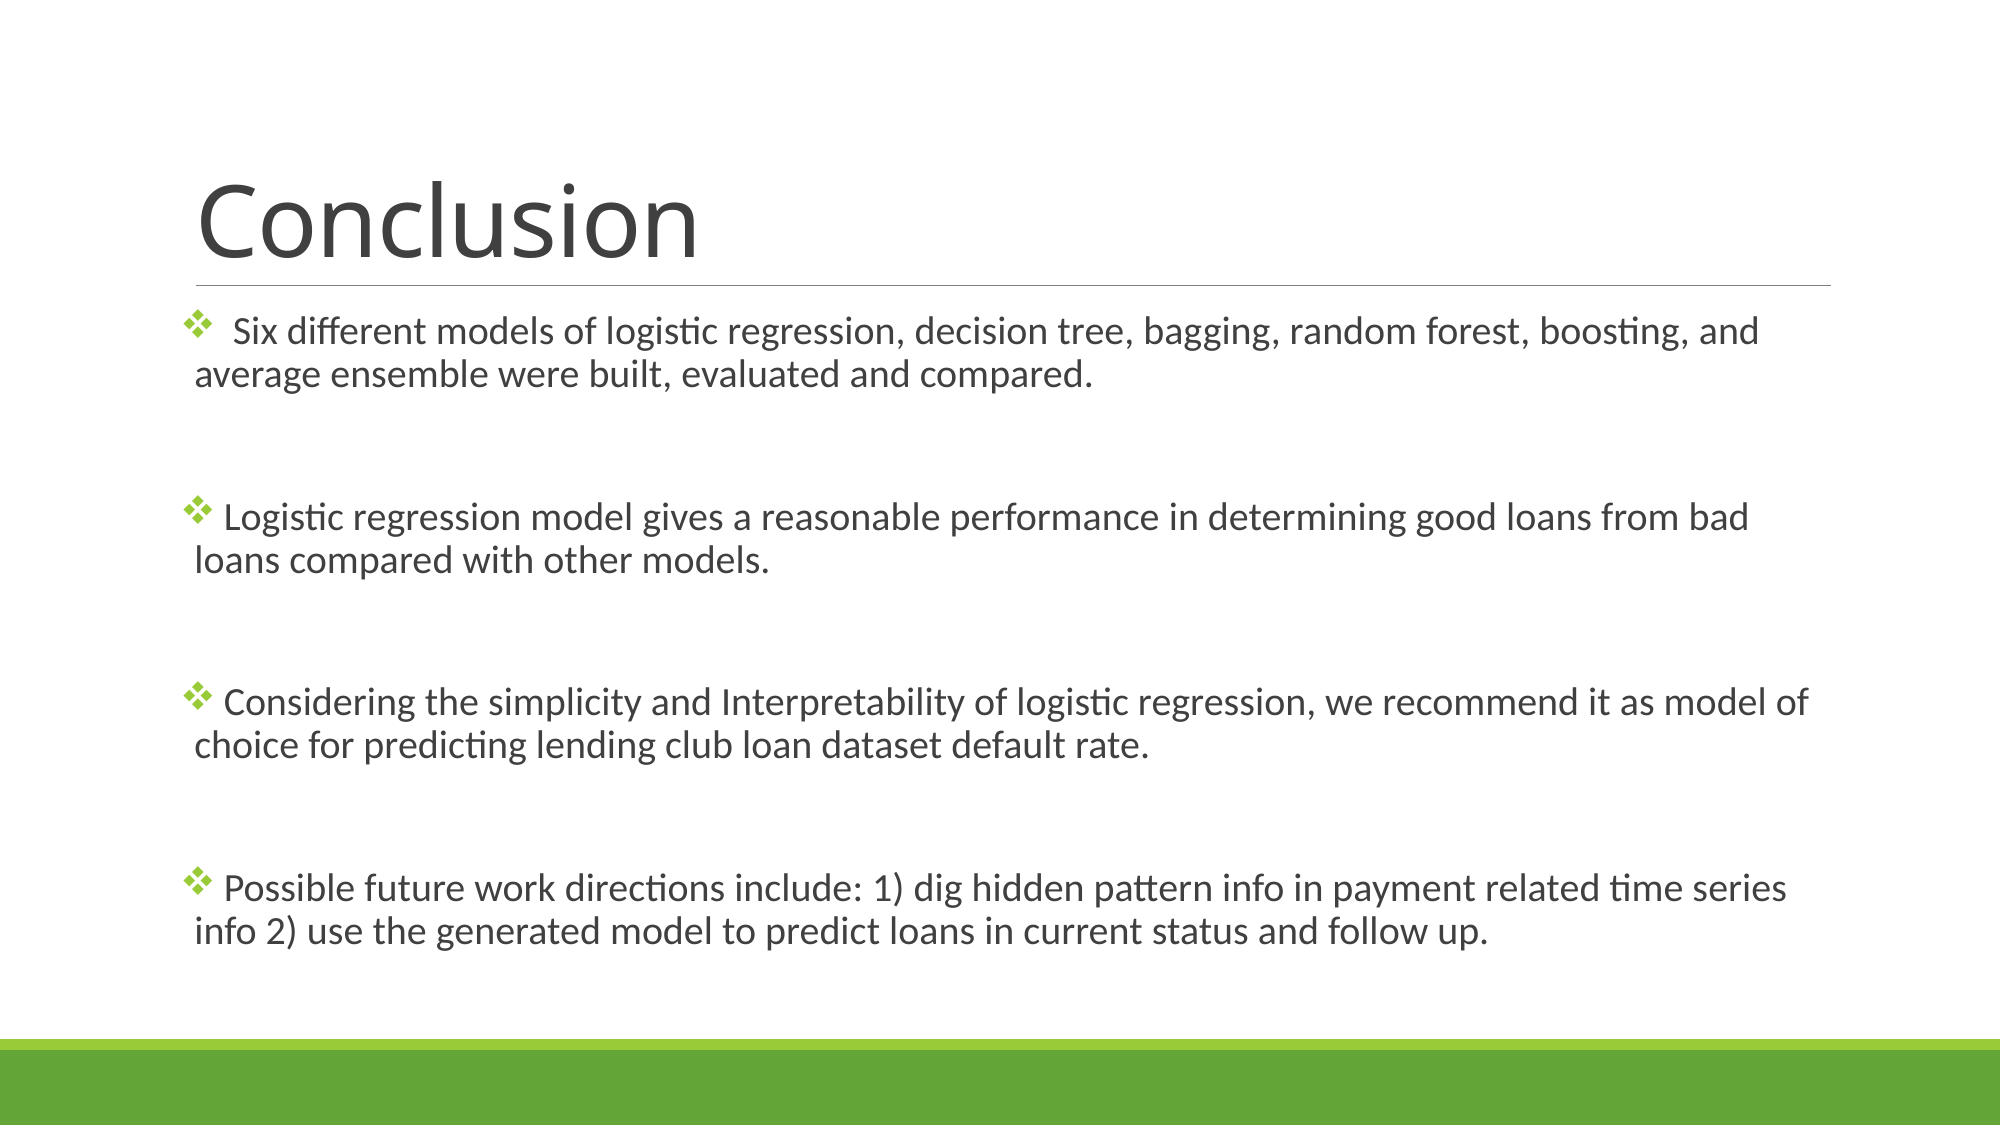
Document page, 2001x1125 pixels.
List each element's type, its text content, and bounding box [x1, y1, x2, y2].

title Conclusion [180, 47, 1830, 285]
list Six different models of logistic regression, decision tree, bagging, random forest, boosting, and average ensemble were built, evaluated and compared. Logistic regression model gives a reasonable performance in determining good loans from bad loans compared with other models. Considering the simplicity and Interpretability of logistic regression, we recommend it as model of choice for predicting lending club loan dataset default rate. Possible future work directions include: 1) dig hidden pattern info in payment related time series info 2) use the generated model to predict loans in current status and follow up. [180, 302, 1830, 963]
